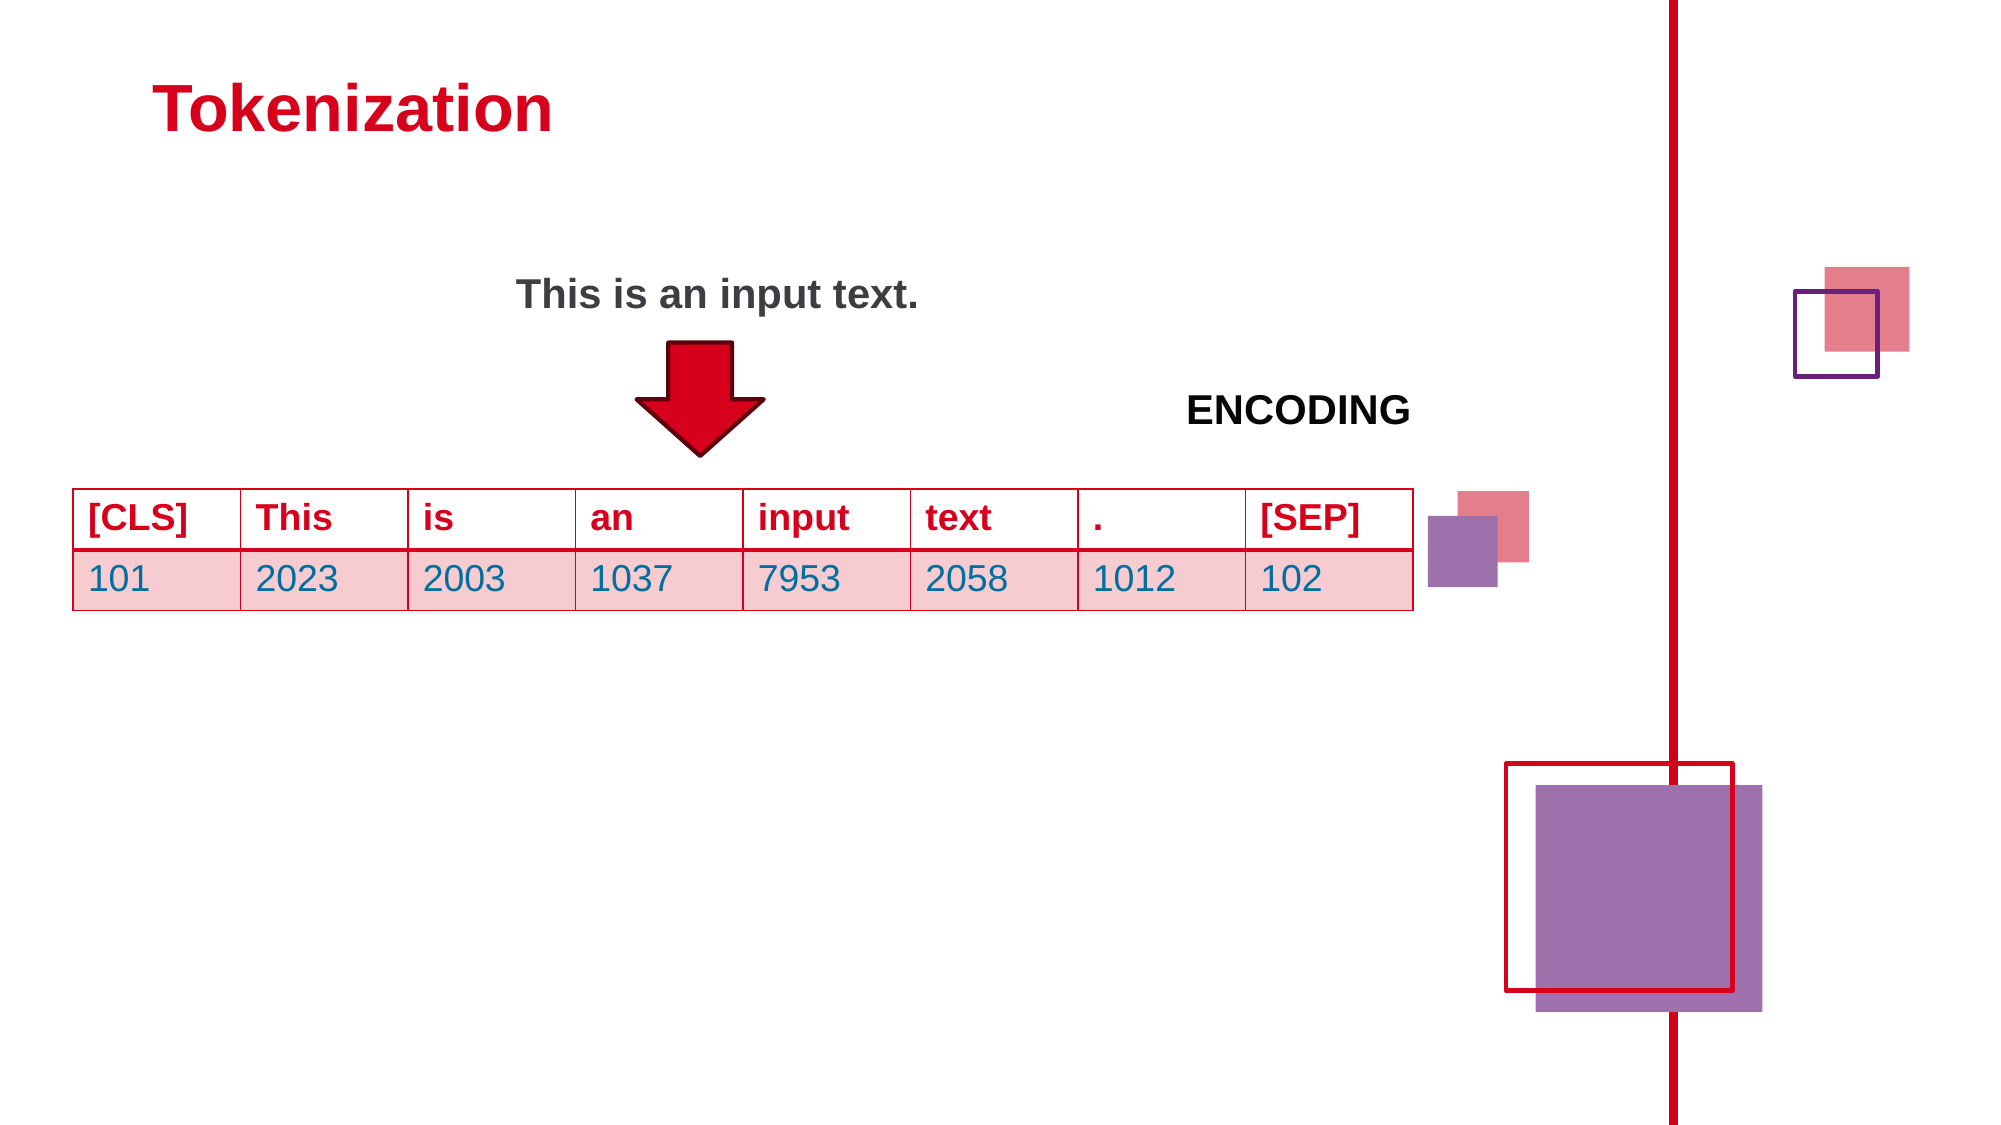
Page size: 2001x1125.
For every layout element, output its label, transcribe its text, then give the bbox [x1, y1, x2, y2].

list This is an input text. [500, 255, 985, 336]
table_header [CLS] [74, 490, 240, 548]
table_cell 2023 [241, 552, 407, 610]
table_header input [744, 490, 910, 548]
table_cell 1012 [1079, 552, 1245, 610]
title Tokenization [137, 66, 1283, 155]
table_header This [241, 490, 407, 548]
table_header . [1079, 490, 1245, 548]
table_cell 1037 [576, 552, 742, 610]
table_cell 2003 [409, 552, 575, 610]
table_header text [911, 490, 1077, 548]
table_header [SEP] [1246, 490, 1412, 548]
table_cell 101 [74, 552, 240, 610]
text_box [634, 340, 766, 458]
text_box ENCODING [1171, 375, 1551, 440]
table_cell 2058 [911, 552, 1077, 610]
table_cell 102 [1246, 552, 1412, 610]
table_header an [576, 490, 742, 548]
table_cell 7953 [744, 552, 910, 610]
table_header is [409, 490, 575, 548]
